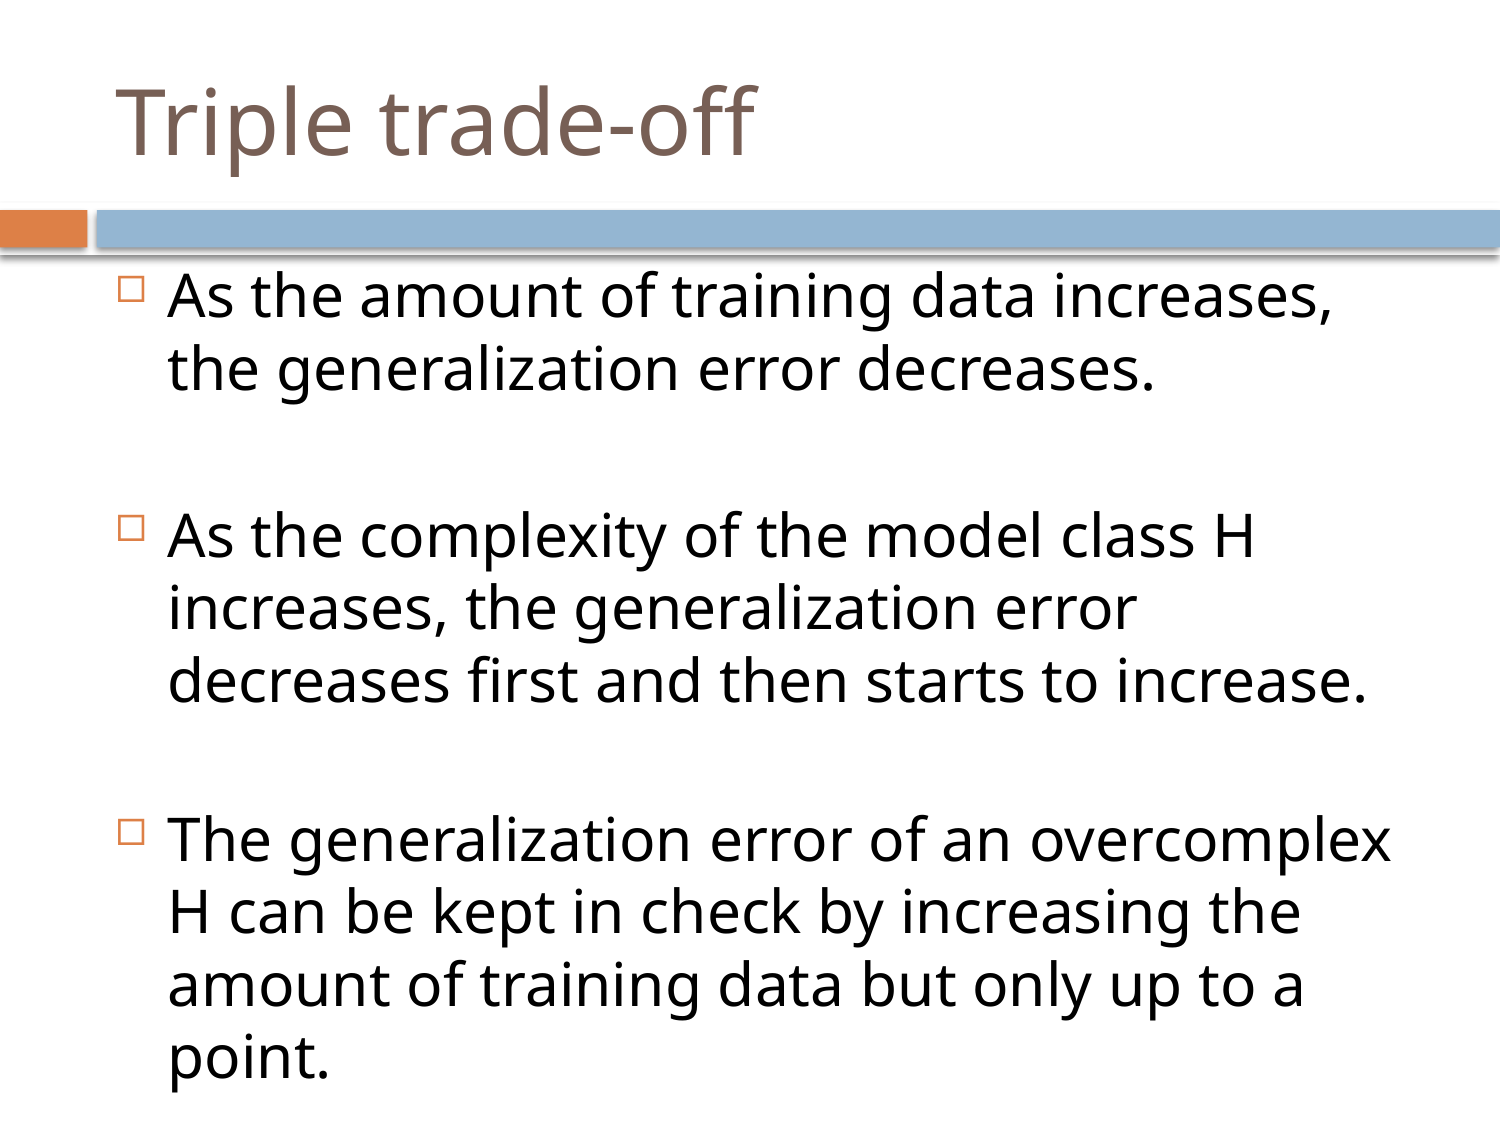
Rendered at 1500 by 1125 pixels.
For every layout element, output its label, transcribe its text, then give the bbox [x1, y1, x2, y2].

title Triple trade-oﬀ [100, 37, 1438, 200]
list As the amount of training data increases, the generalization error decreases. As the complexity of the model class H increases, the generalization error decreases ﬁrst and then starts to increase. The generalization error of an overcomplex H can be kept in check by increasing the amount of training data but only up to a point. [100, 249, 1438, 1125]
